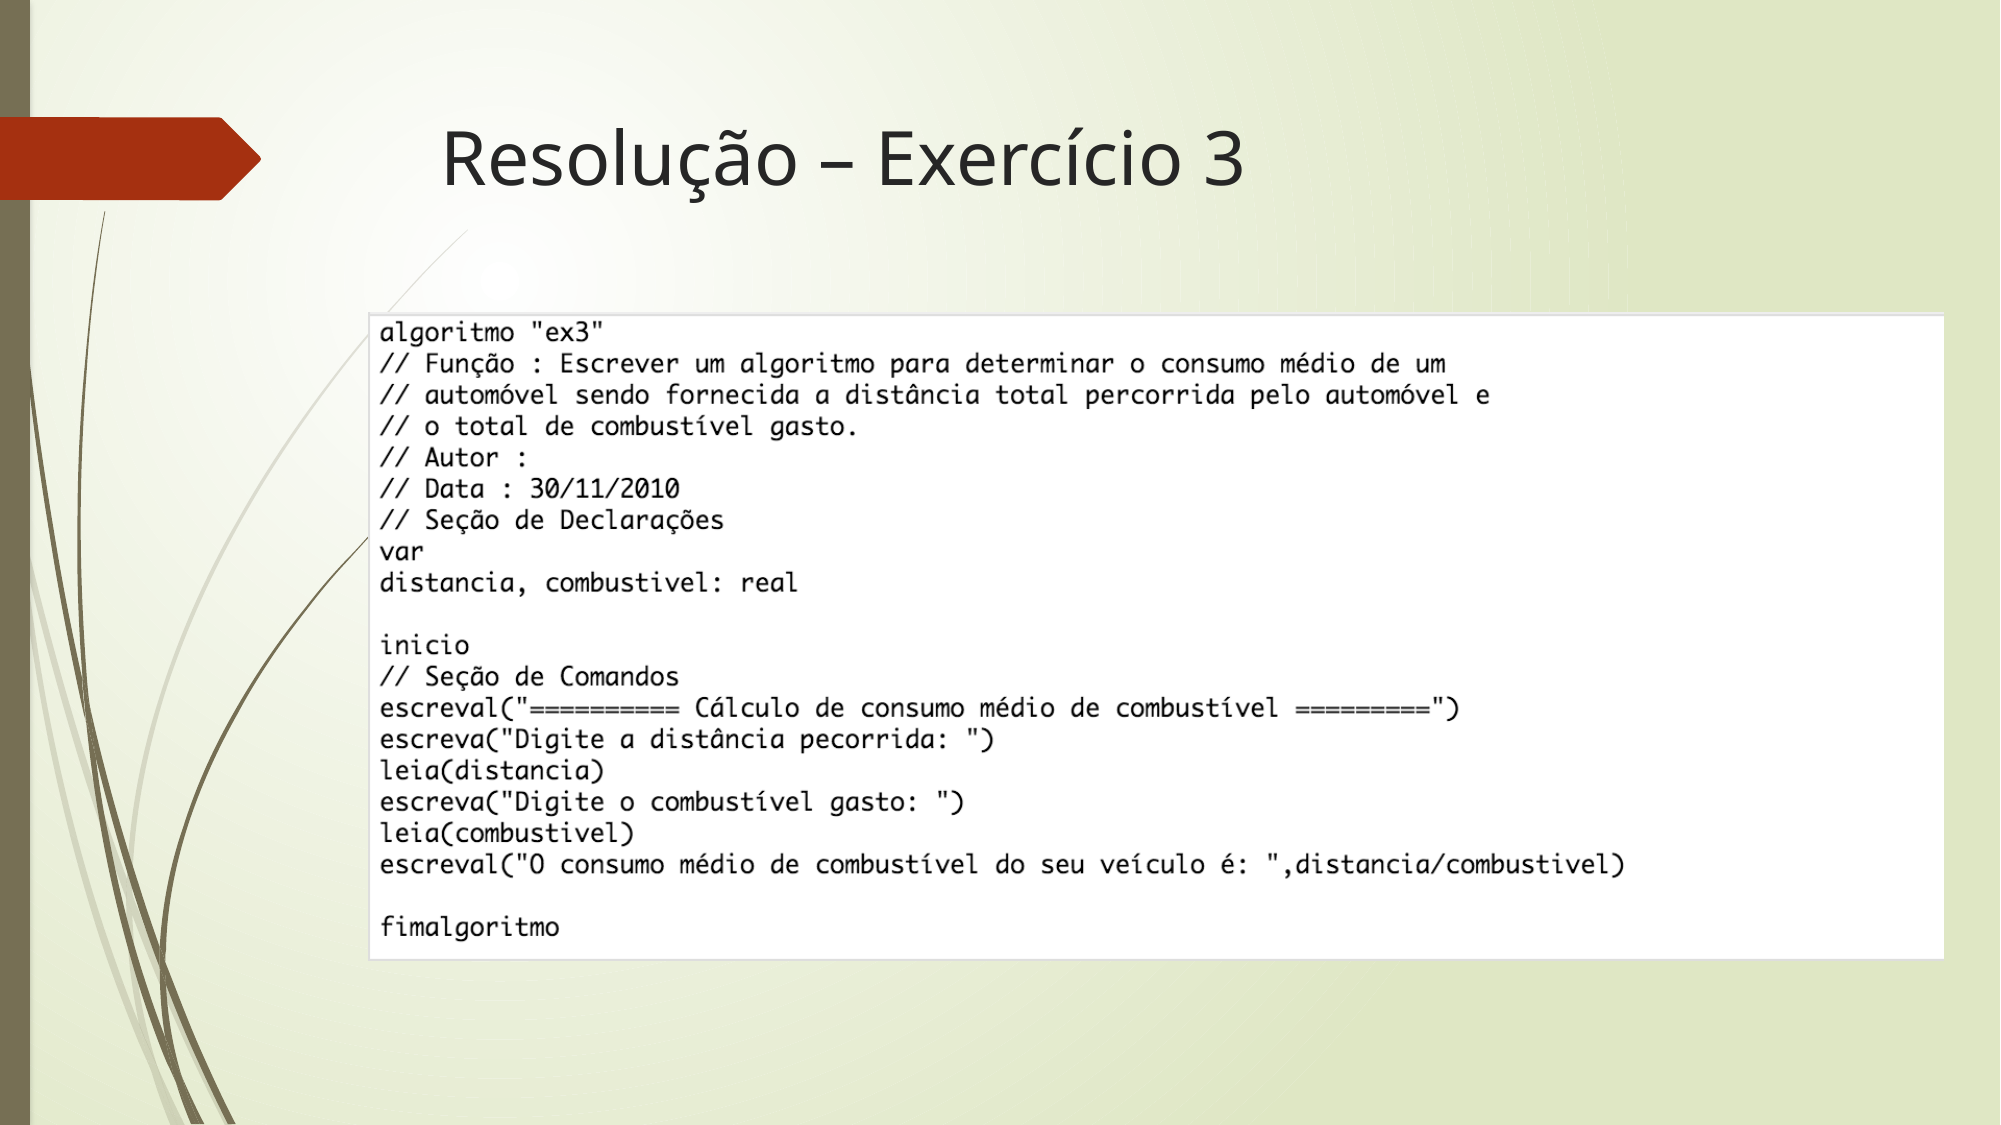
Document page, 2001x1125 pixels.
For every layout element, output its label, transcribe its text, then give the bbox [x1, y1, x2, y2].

title Resolução – Exercício 3 [425, 102, 1888, 312]
picture [368, 312, 1944, 961]
